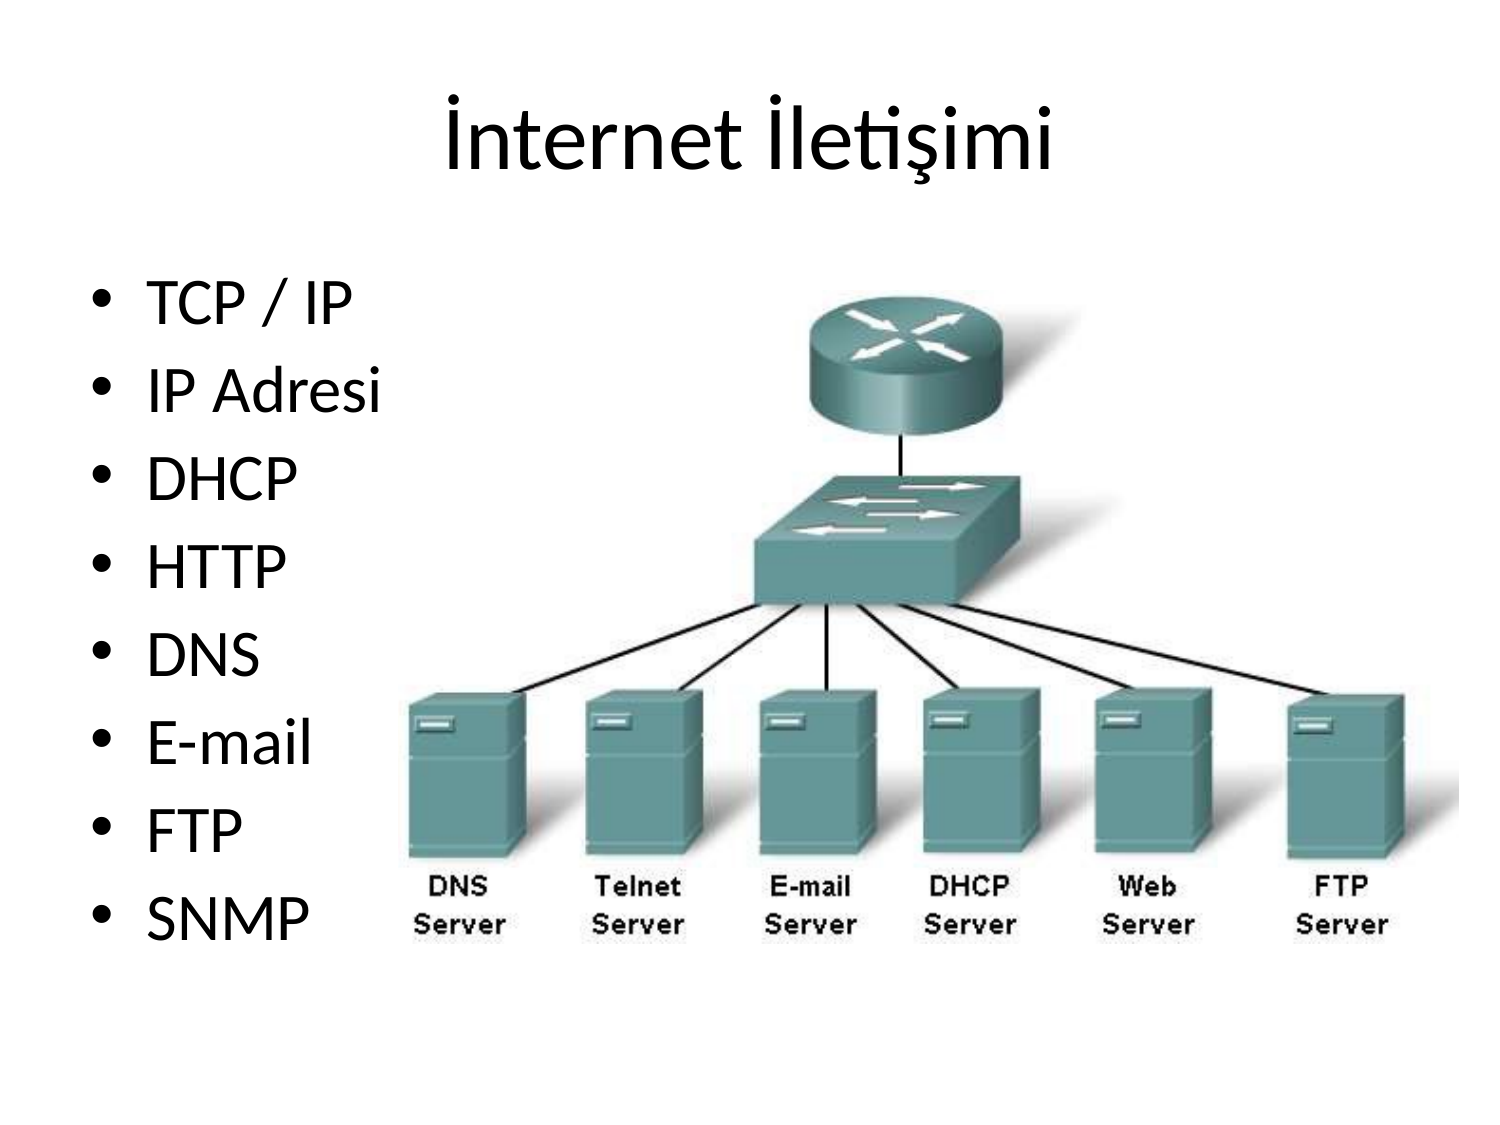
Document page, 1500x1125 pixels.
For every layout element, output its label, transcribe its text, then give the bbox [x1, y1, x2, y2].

title İnternet İletişimi [91, 0, 1409, 266]
picture [398, 290, 1459, 944]
text_box TCP / IP IP Adresi DHCP HTTP DNS E-mail FTP SNMP [87, 247, 386, 954]
